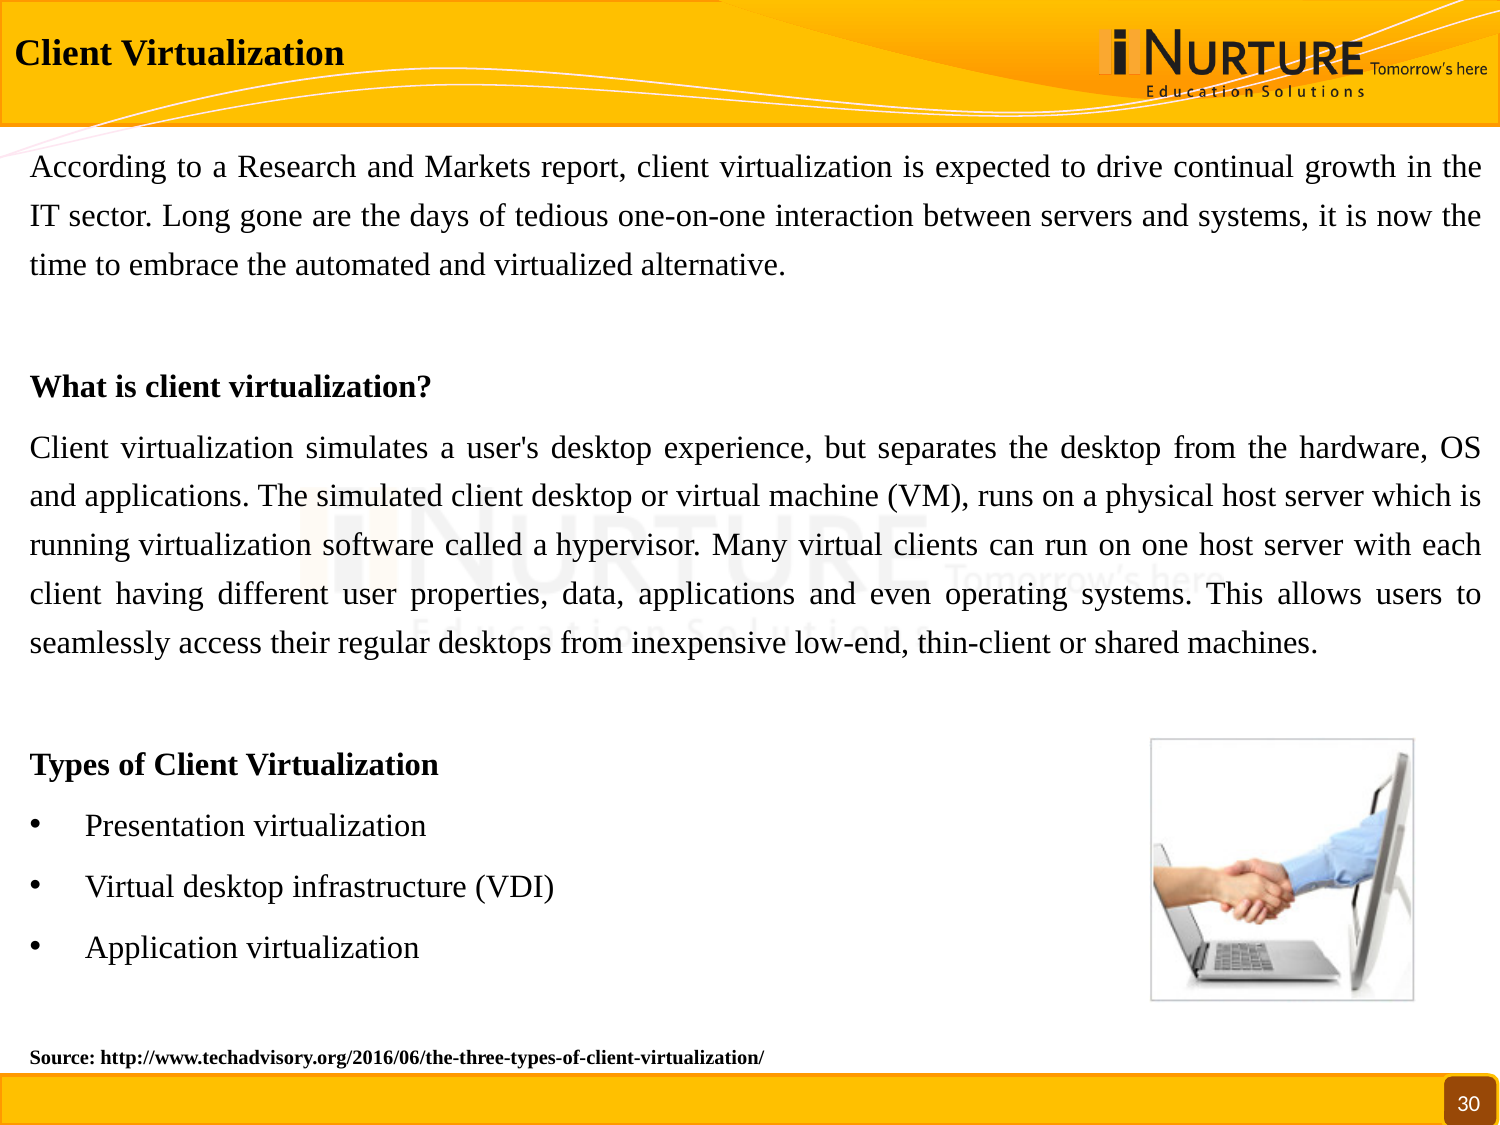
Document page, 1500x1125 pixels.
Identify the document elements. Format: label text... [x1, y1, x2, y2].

picture [1099, 29, 1487, 97]
slide_number 30 [1438, 1078, 1499, 1125]
picture [1149, 737, 1416, 1004]
text_box Client Virtualization [0, 20, 361, 80]
list According to a Research and Markets report, client virtualization is expected to drive continual growth in the IT sector. Long gone are the days of tedious one-on-one interaction between servers and systems, it is now the time to embrace the automated and virtualized alternative. What is client virtualization? Client virtualization simulates a user's desktop experience, but separates the desktop from the hardware, OS and applications. The simulated client desktop or virtual machine (VM), runs on a physical host server which is running virtualization software called a hypervisor. Many virtual clients can run on one host server with each client having different user properties, data, applications and even operating systems. This allows users to seamlessly access their regular desktops from inexpensive low-end, thin-client or shared machines. Types of Client Virtualization Presentation virtualization Virtual desktop infrastructure (VDI) Application virtualization Source: http://www.techadvisory.org/2016/06/the-three-types-of-client-virtualization/ [14, 127, 1499, 1079]
